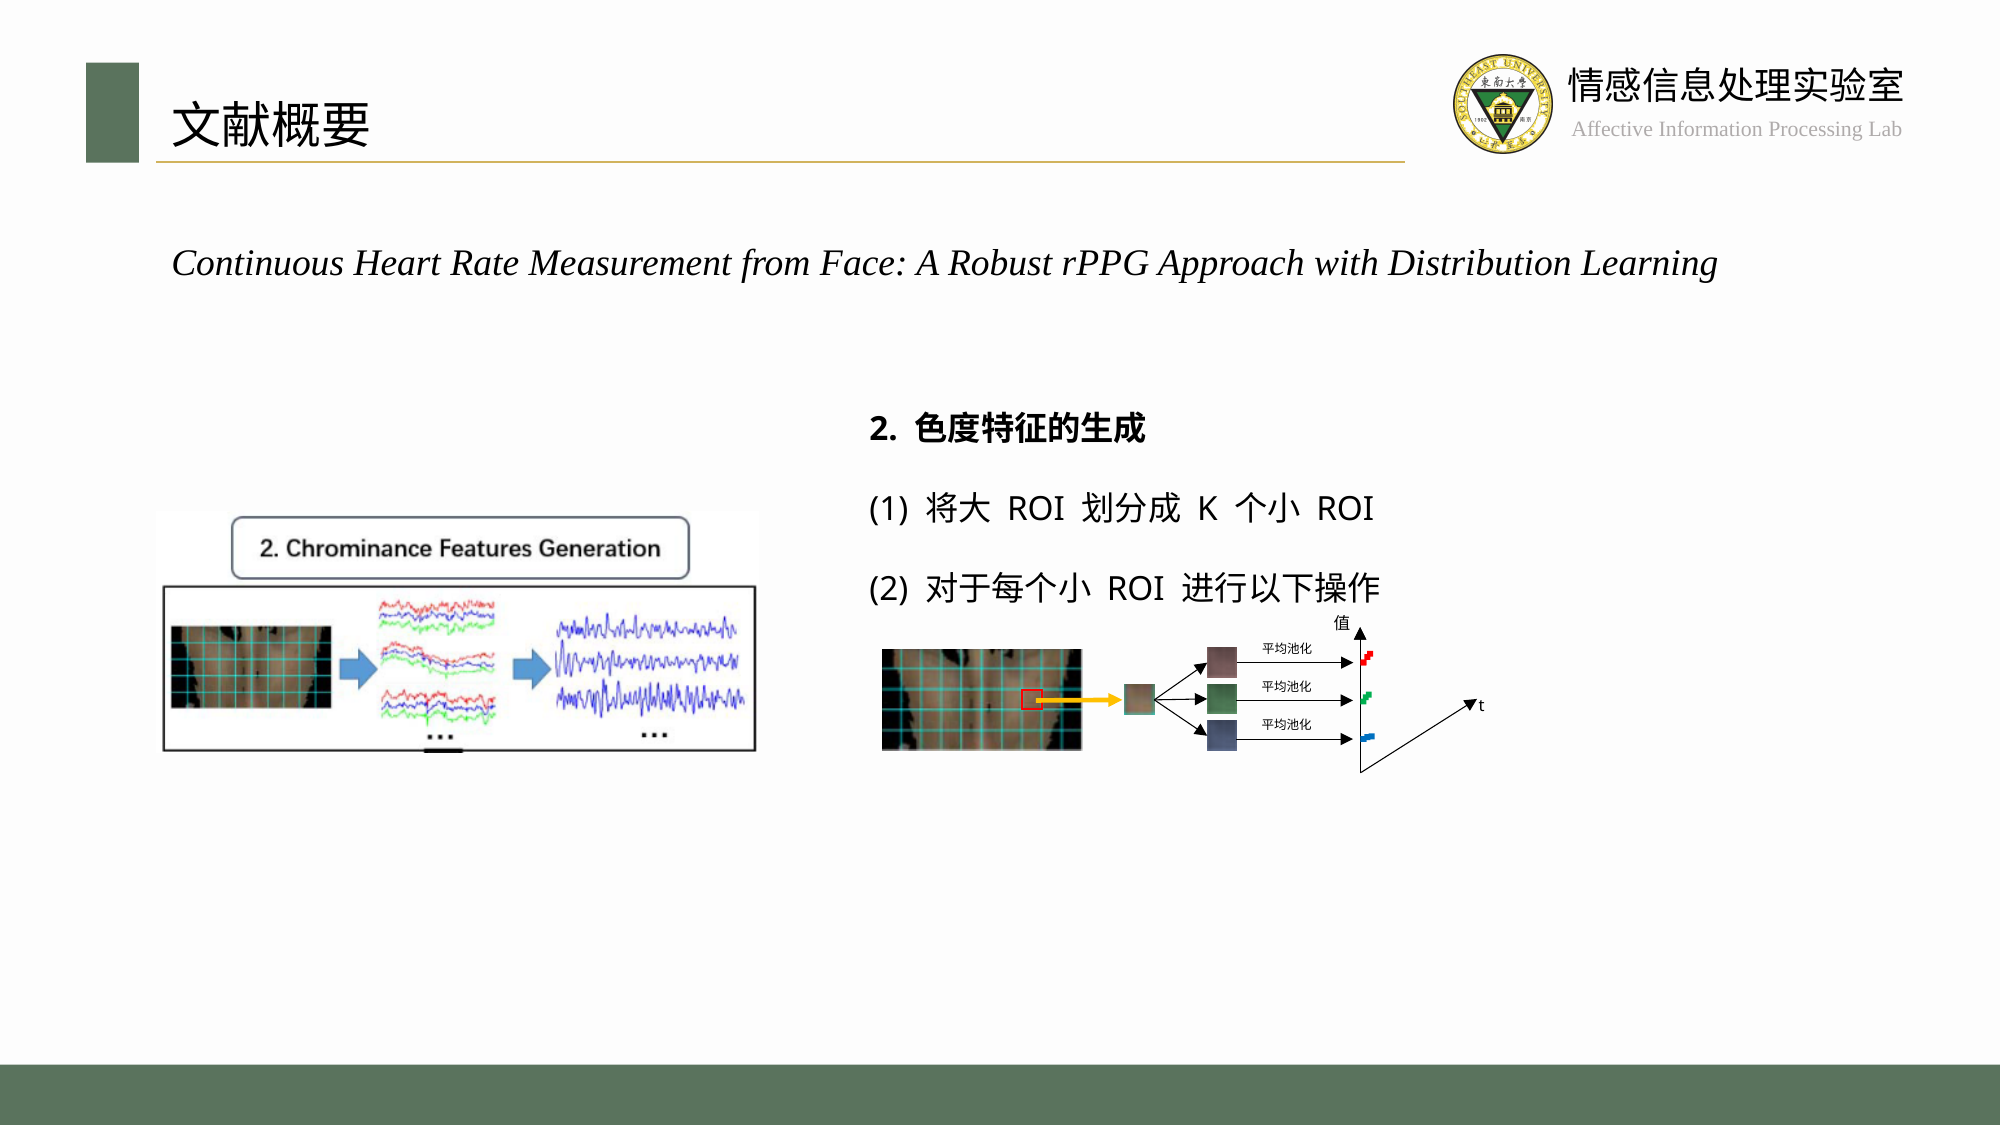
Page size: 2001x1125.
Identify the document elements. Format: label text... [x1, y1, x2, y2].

text_box 平均池化 [1246, 671, 1355, 701]
text_box 值 [1330, 605, 1349, 641]
text_box 平均池化 [1246, 709, 1355, 740]
picture [1208, 684, 1237, 714]
text_box [1366, 650, 1374, 658]
picture [882, 649, 1083, 751]
picture [1207, 720, 1237, 751]
picture [1124, 684, 1154, 715]
text_box 平均池化 [1247, 633, 1355, 664]
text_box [1154, 662, 1208, 698]
text_box [1363, 653, 1371, 661]
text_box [1361, 698, 1478, 773]
title 文献概要 [156, 90, 952, 162]
picture [1453, 54, 1553, 154]
text_box [1361, 658, 1367, 666]
text_box [1365, 691, 1373, 698]
text_box 2. 色度特征的生成 (1) 将大 ROI 划分成 K 个小 ROI (2) 对于每个小 ROI 进行以下操作 [854, 360, 1877, 695]
picture [1207, 647, 1237, 678]
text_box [1154, 699, 1208, 736]
text_box Continuous Heart Rate Measurement from Face: A Robust rPPG Approach with Distribution Learning [156, 230, 1741, 291]
text_box t [1475, 687, 1494, 722]
picture [156, 511, 759, 753]
